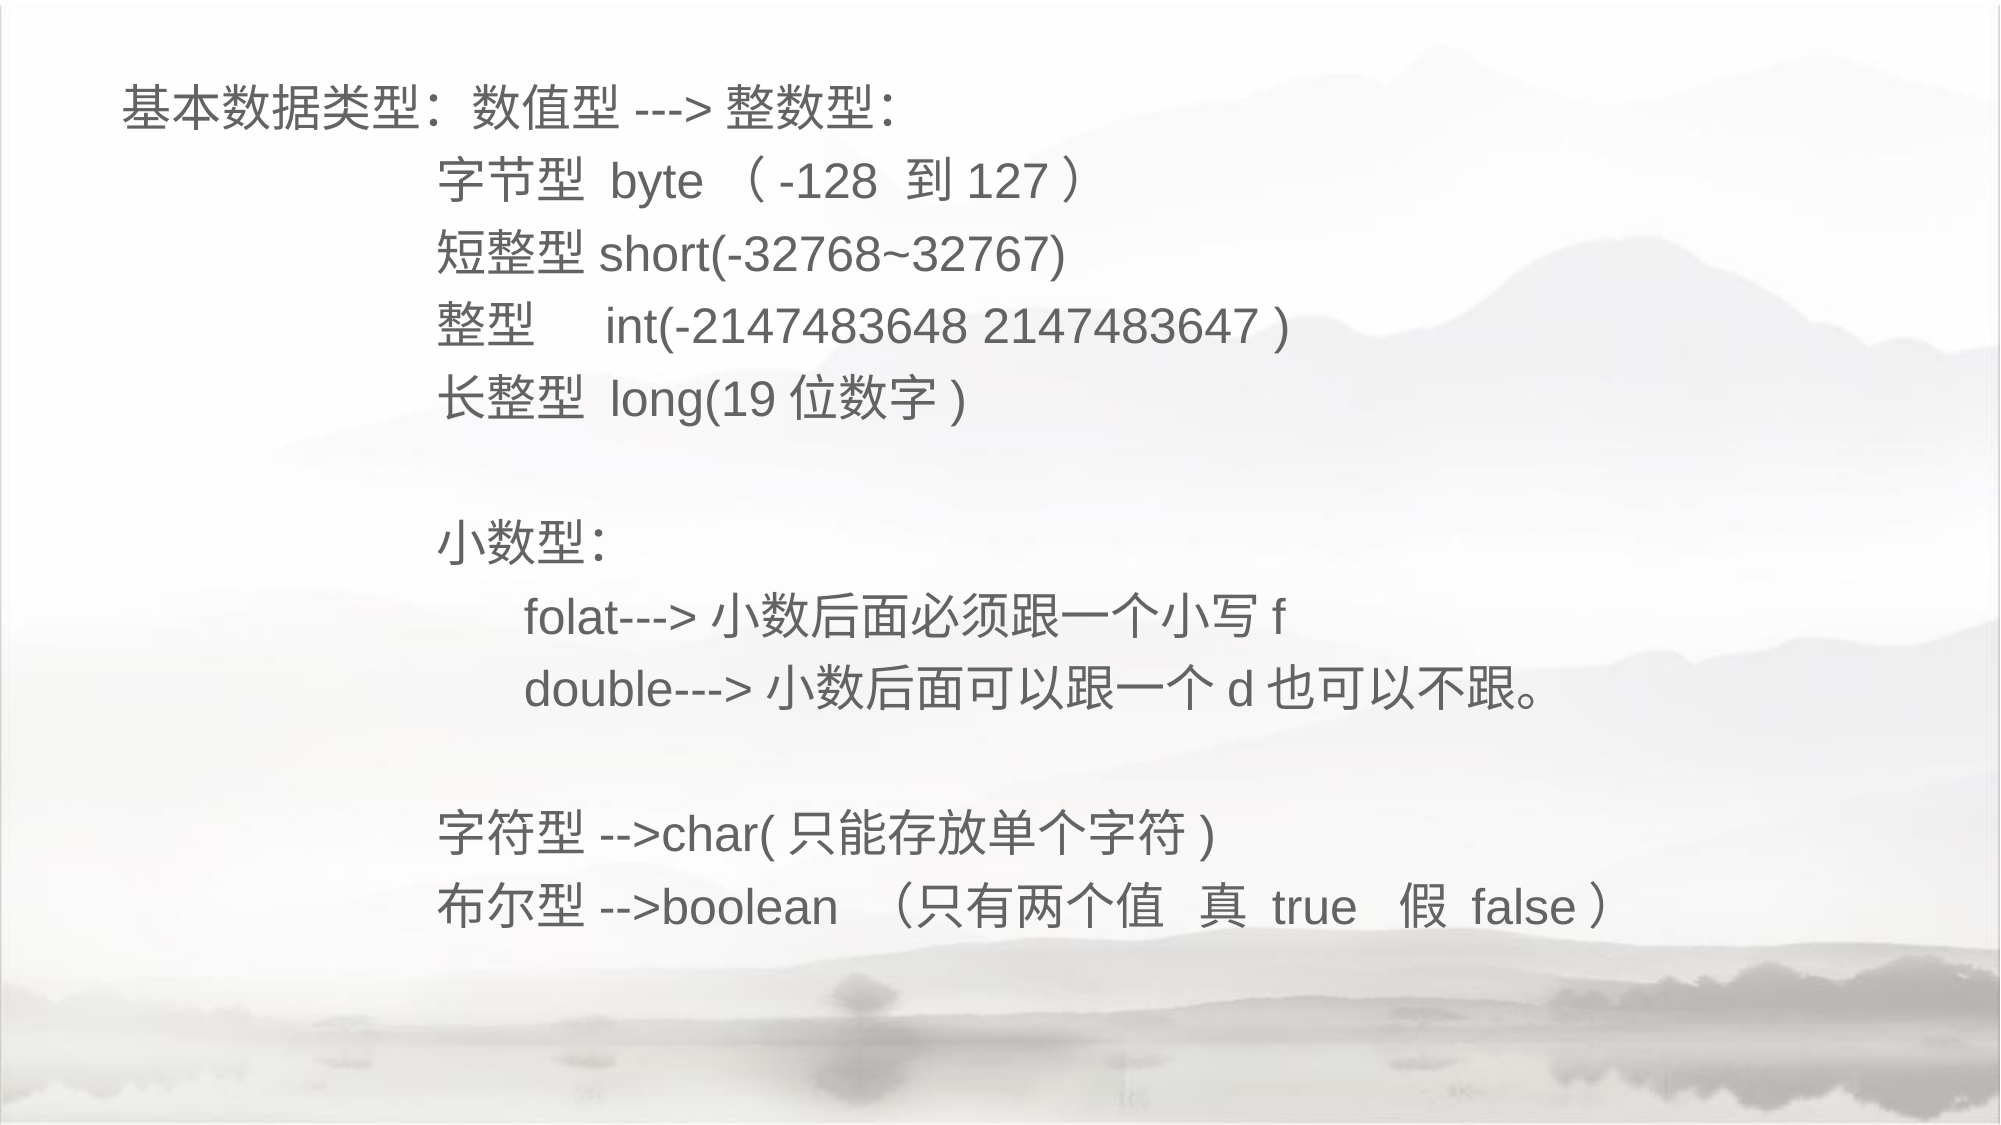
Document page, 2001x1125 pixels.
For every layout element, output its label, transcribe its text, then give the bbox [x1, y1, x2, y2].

picture [0, 0, 2000, 1125]
list 基本数据类型：数值型--->整数型： 字节型 byte（-128 到127） 短整型short(-32768~32767) 整型 int(-2147483648 2147483647 ) 长整型 long(19位数字) 小数型： folat--->小数后面必须跟一个小写f double--->小数后面可以跟一个d也可以不跟。 字符型-->char(只能存放单个字符) 布尔型-->boolean （只有两个值 真 true 假 false） [60, 68, 1940, 1060]
